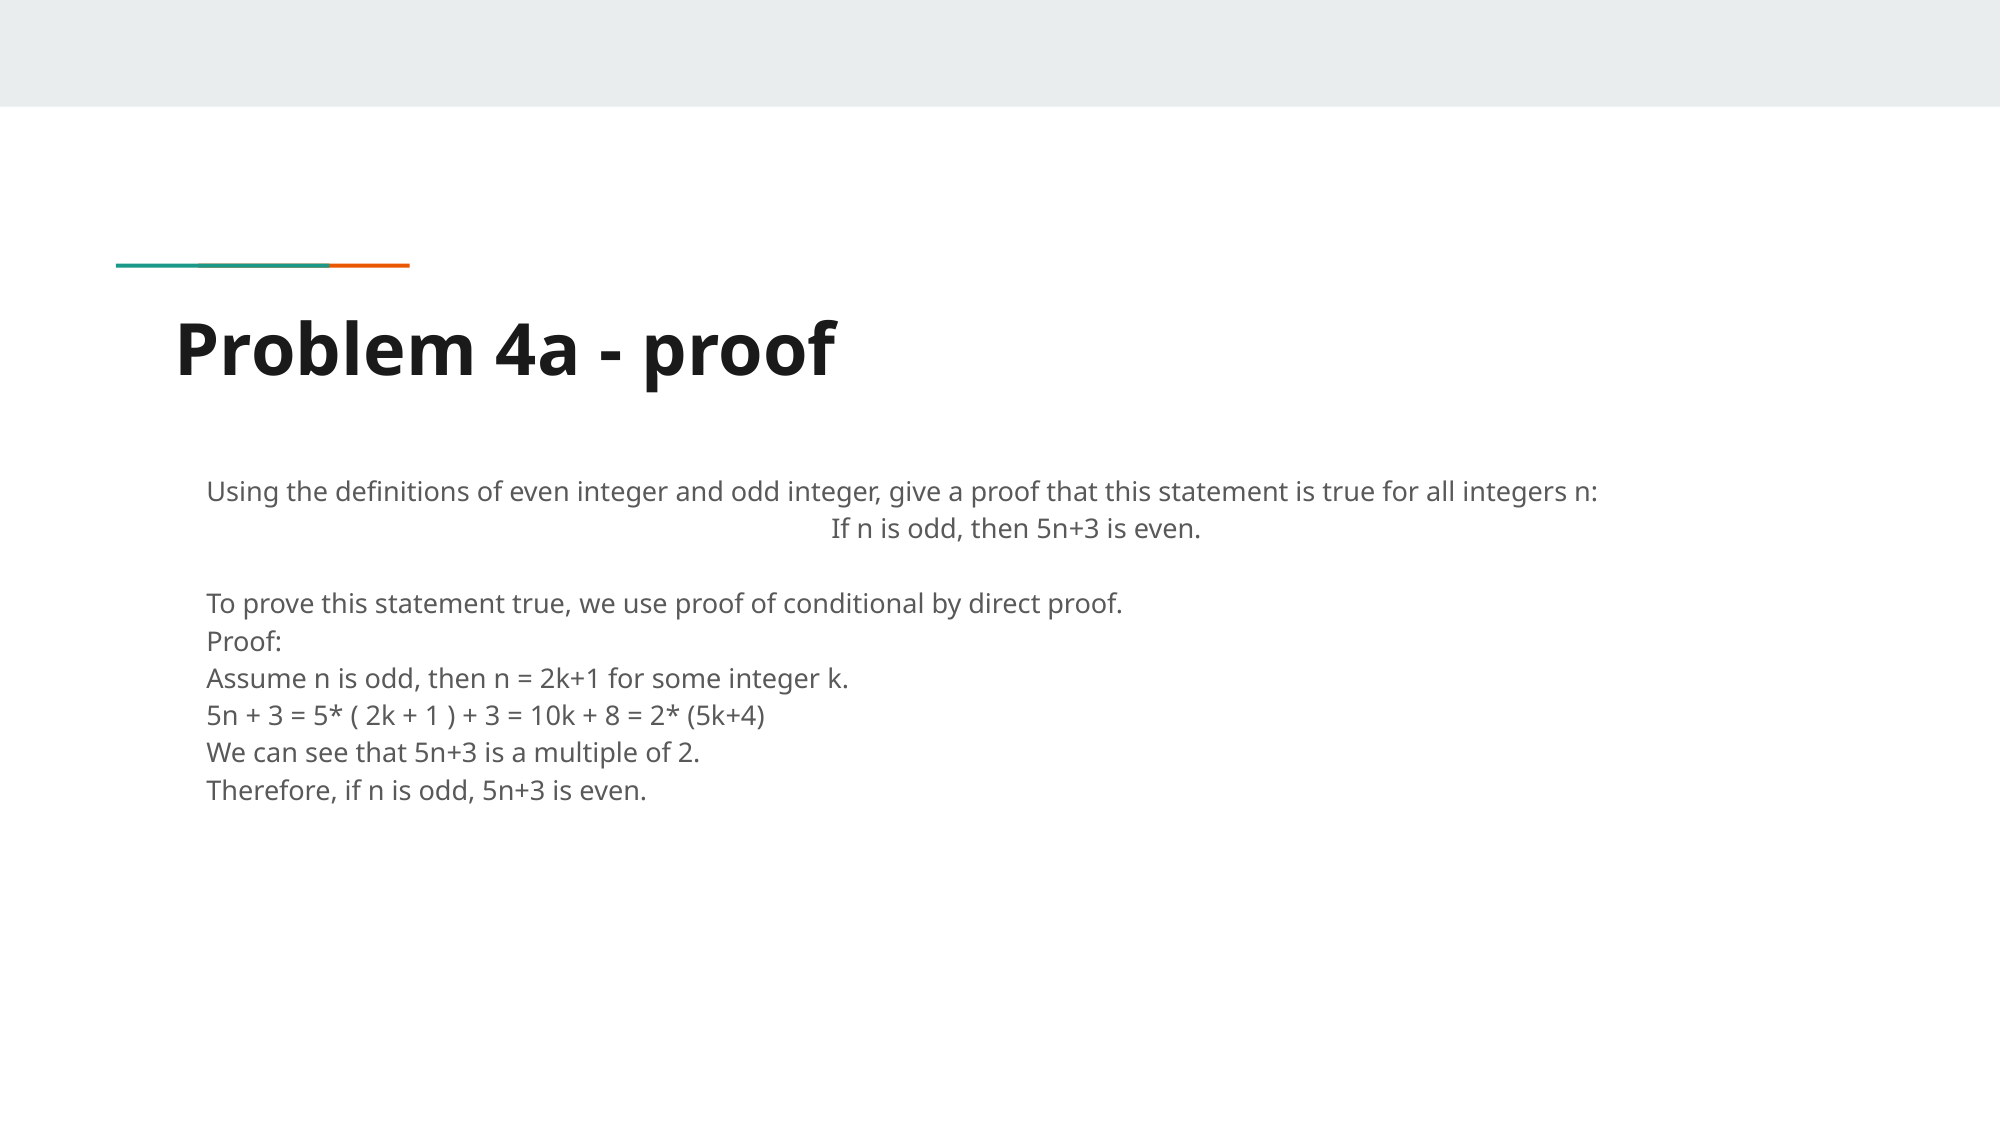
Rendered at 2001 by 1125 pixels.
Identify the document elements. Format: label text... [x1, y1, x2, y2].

list Using the definitions of even integer and odd integer, give a proof that this statement is true for all integers n: If n is odd, then 5n+3 is even. To prove this statement true, we use proof of conditional by direct proof. Proof: Assume n is odd, then n = 2k+1 for some integer k. 5n + 3 = 5* ( 2k + 1 ) + 3 = 10k + 8 = 2* (5k+4) We can see that 5n+3 is a multiple of 2. Therefore, if n is odd, 5n+3 is even. [159, 454, 1842, 950]
title Problem 4a - proof [159, 288, 1842, 406]
